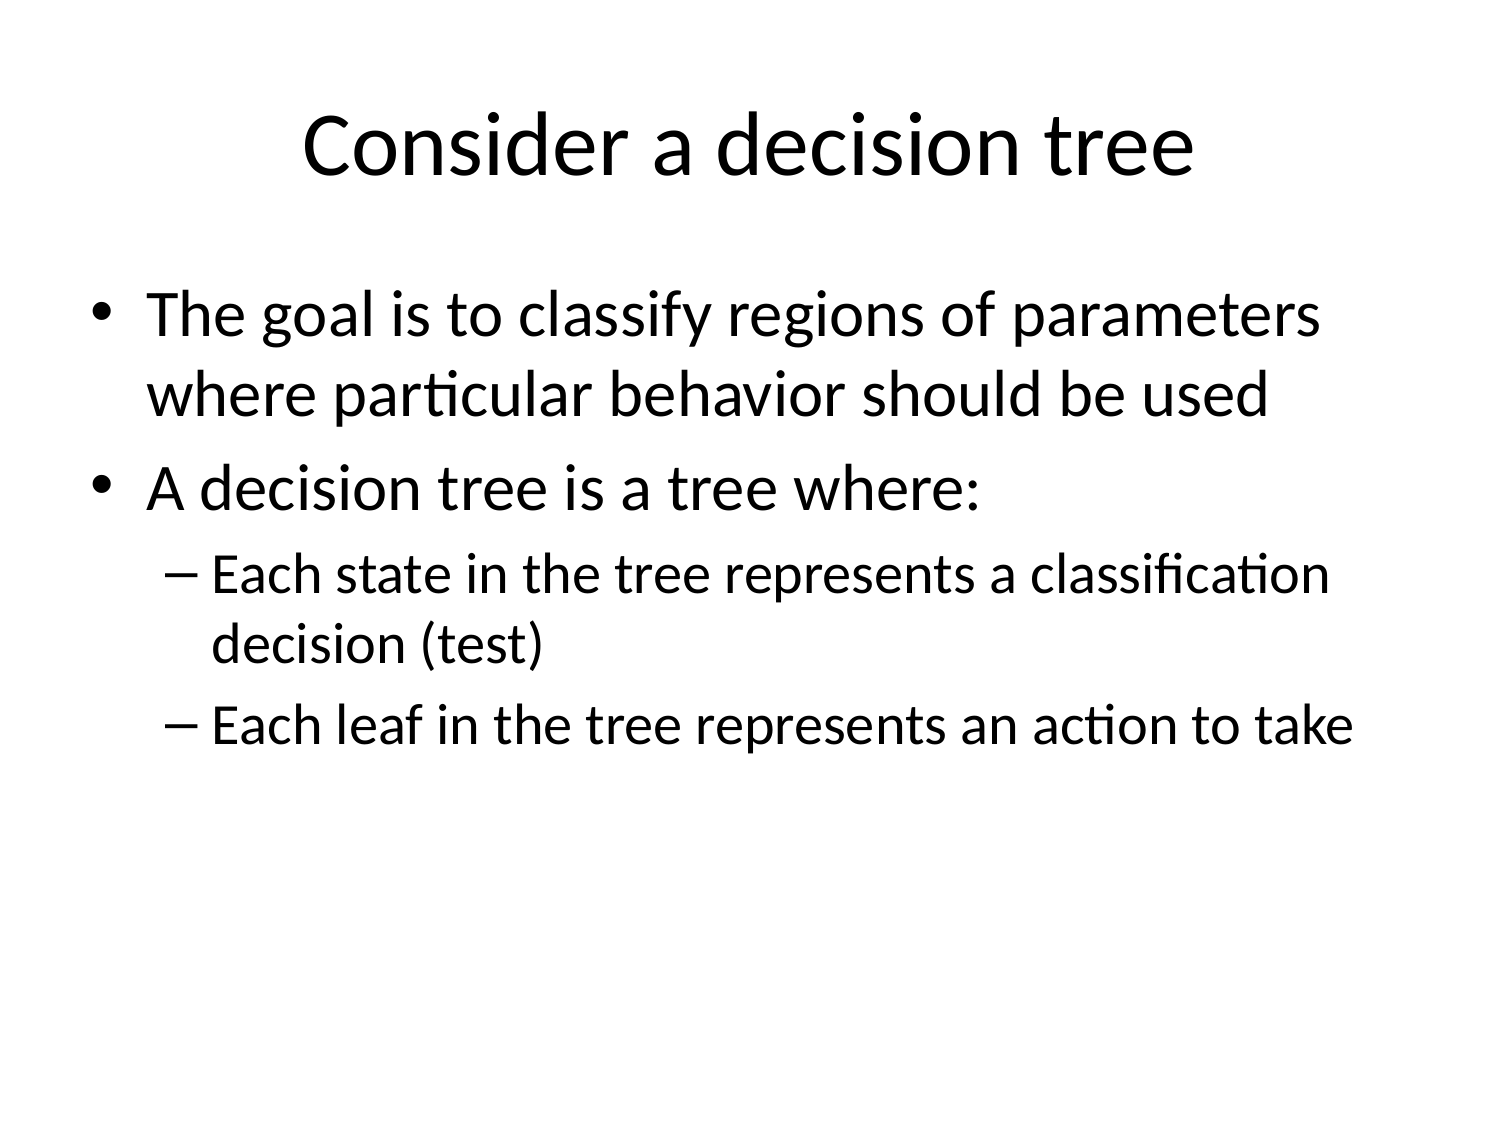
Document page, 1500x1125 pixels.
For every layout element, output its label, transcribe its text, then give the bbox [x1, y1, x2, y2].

list The goal is to classify regions of parameters where particular behavior should be used A decision tree is a tree where: Each state in the tree represents a classification decision (test) Each leaf in the tree represents an action to take [75, 262, 1425, 1005]
title Consider a decision tree [75, 45, 1425, 233]
